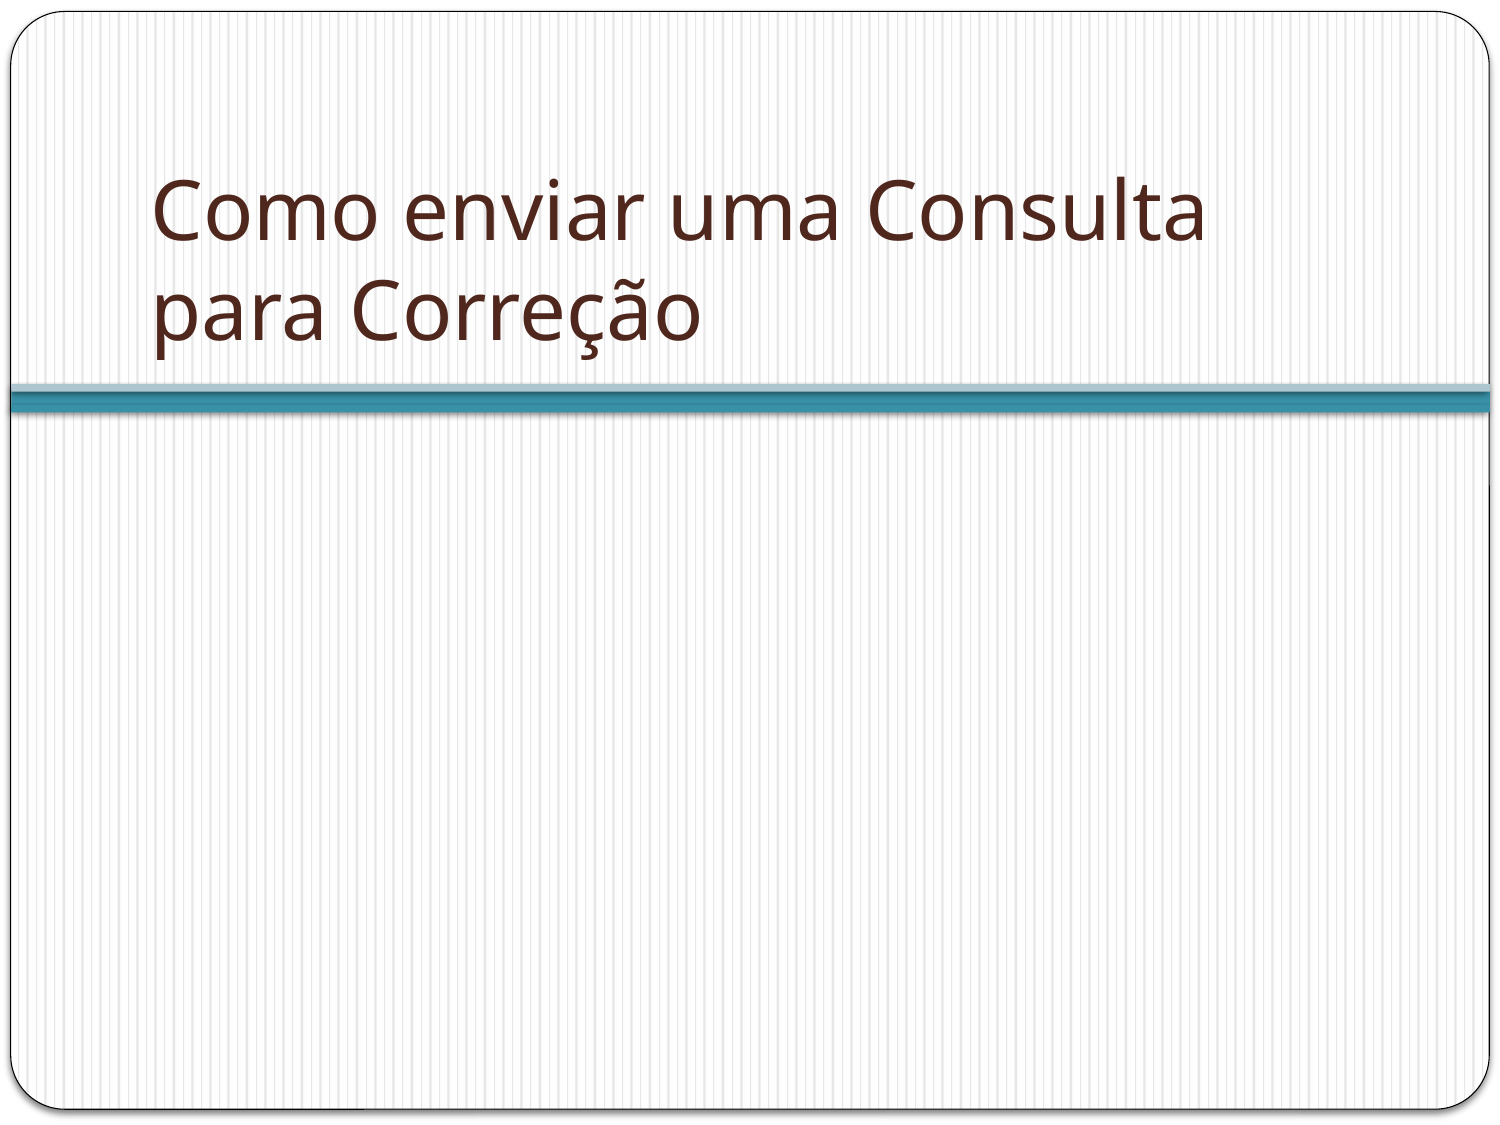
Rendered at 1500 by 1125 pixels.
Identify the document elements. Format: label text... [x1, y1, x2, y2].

title Como enviar uma Consulta para Correção [135, 149, 1411, 373]
